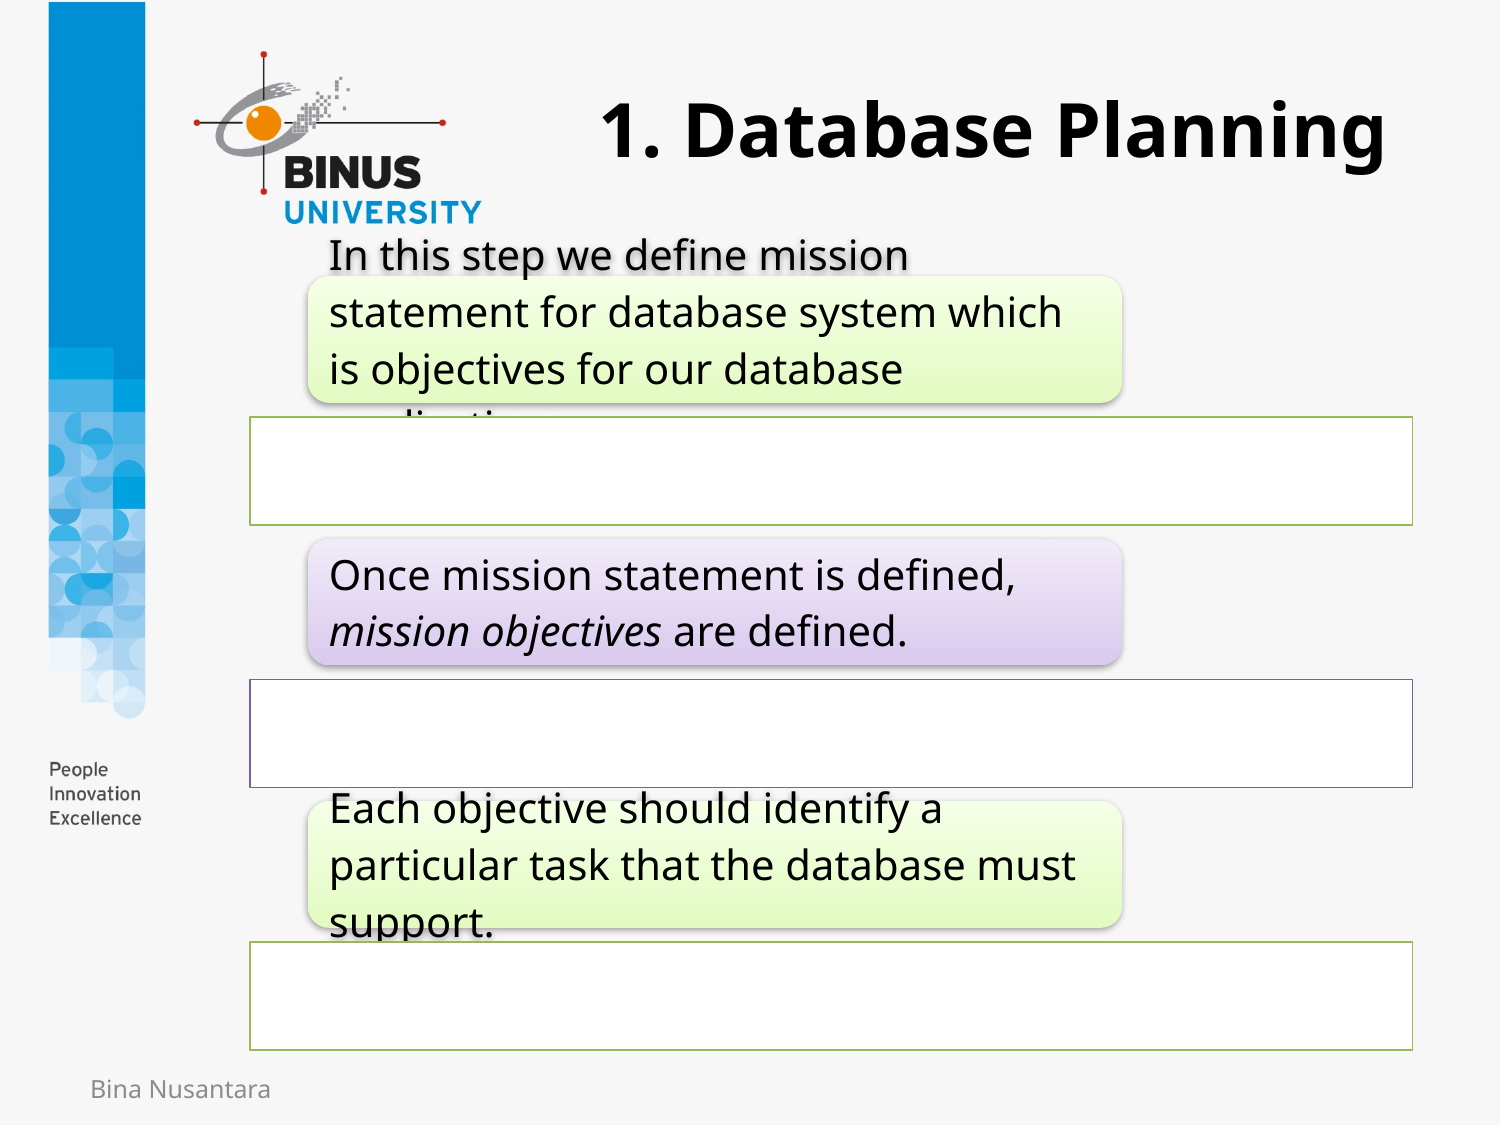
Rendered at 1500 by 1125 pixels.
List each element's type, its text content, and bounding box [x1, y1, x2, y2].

picture [595, 250, 607, 257]
picture [864, 250, 877, 262]
picture [569, 252, 575, 262]
picture [0, 0, 1500, 845]
picture [890, 250, 902, 262]
picture [401, 250, 413, 262]
picture [765, 250, 776, 262]
picture [779, 250, 790, 262]
picture [350, 250, 362, 262]
slide_number Bina Nusantara [75, 1058, 425, 1119]
picture [527, 250, 540, 262]
picture [629, 250, 641, 262]
picture [705, 250, 717, 262]
picture [502, 250, 514, 257]
picture [729, 250, 741, 257]
picture [655, 250, 667, 257]
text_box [249, 262, 1413, 1051]
text_box 1. Database Planning [474, 74, 1500, 175]
